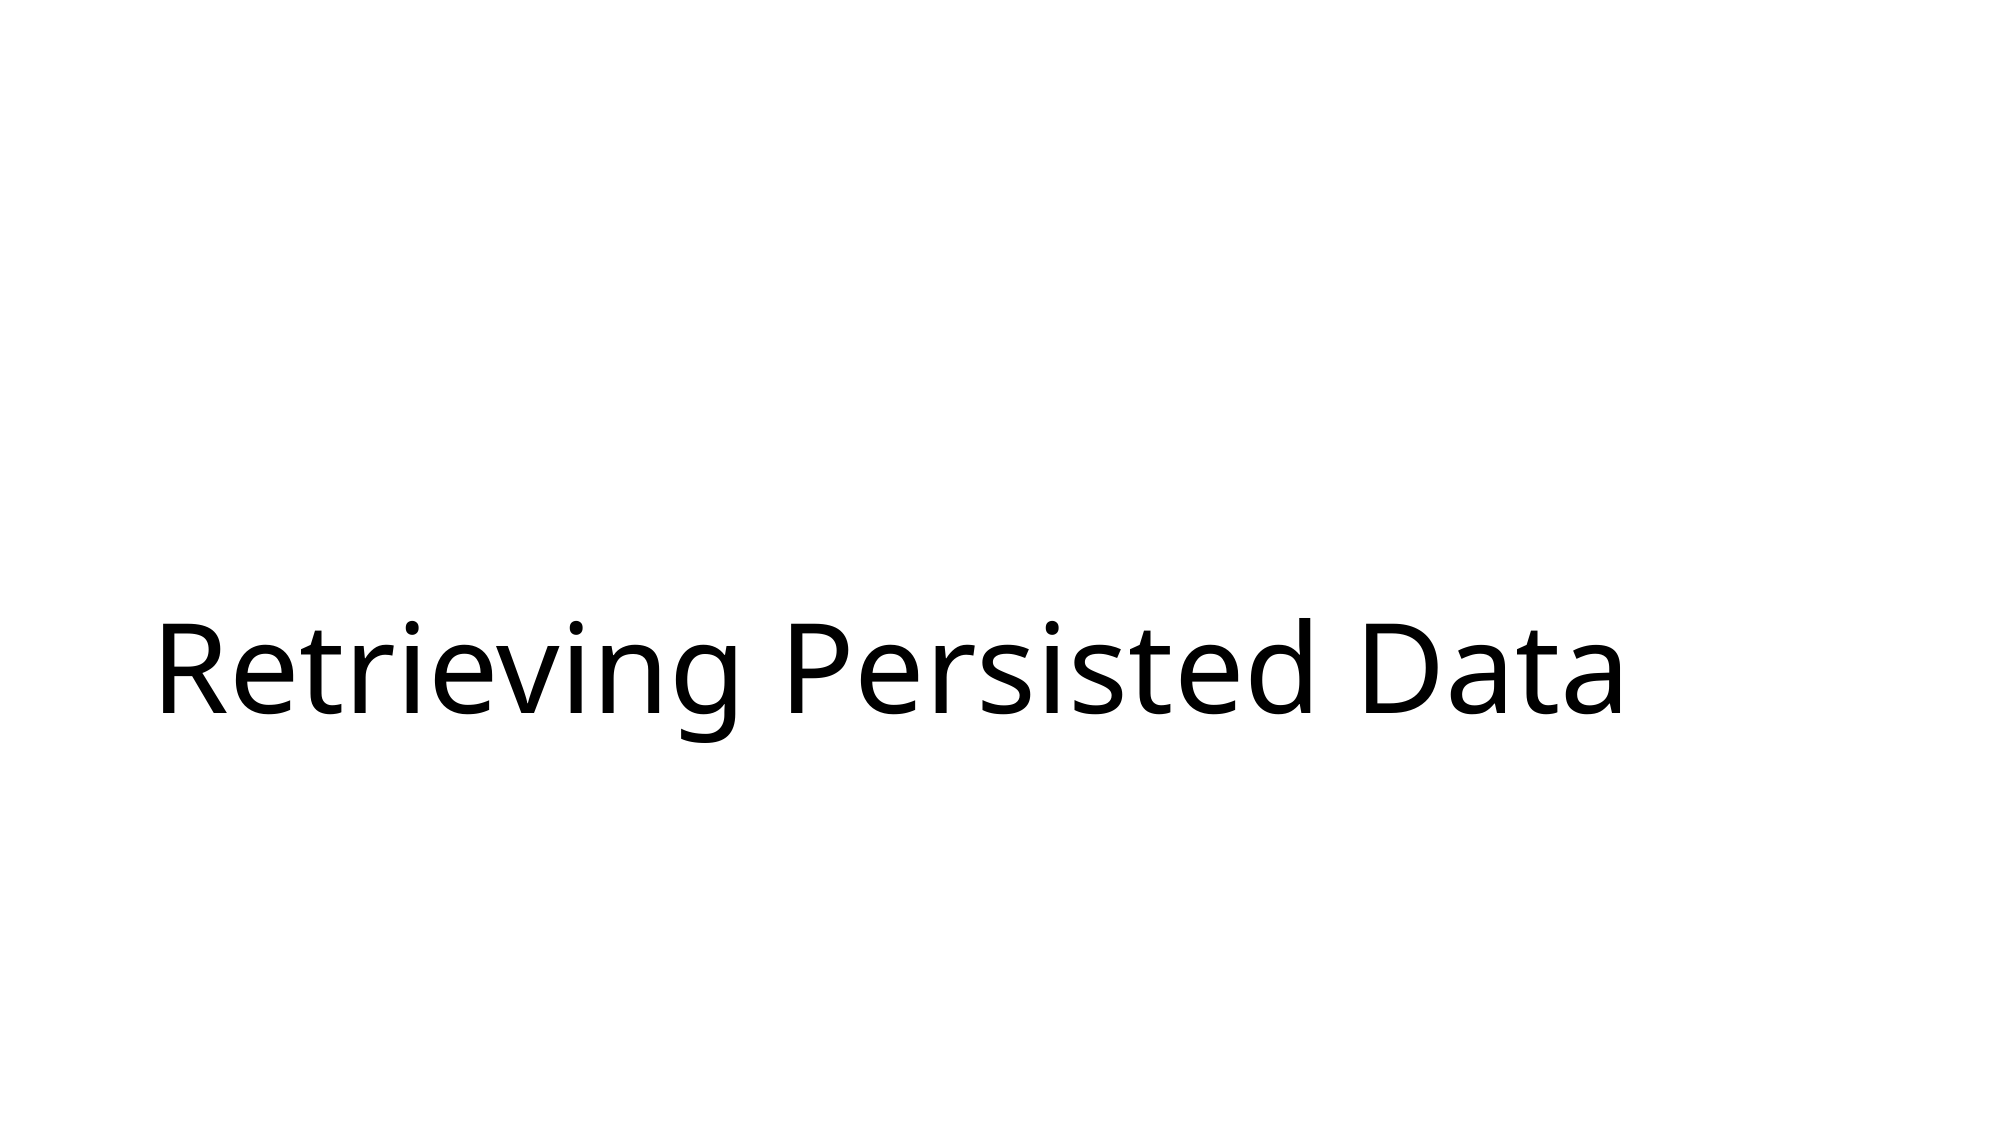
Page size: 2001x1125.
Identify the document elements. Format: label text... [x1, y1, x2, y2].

title Retrieving Persisted Data [136, 280, 1862, 749]
